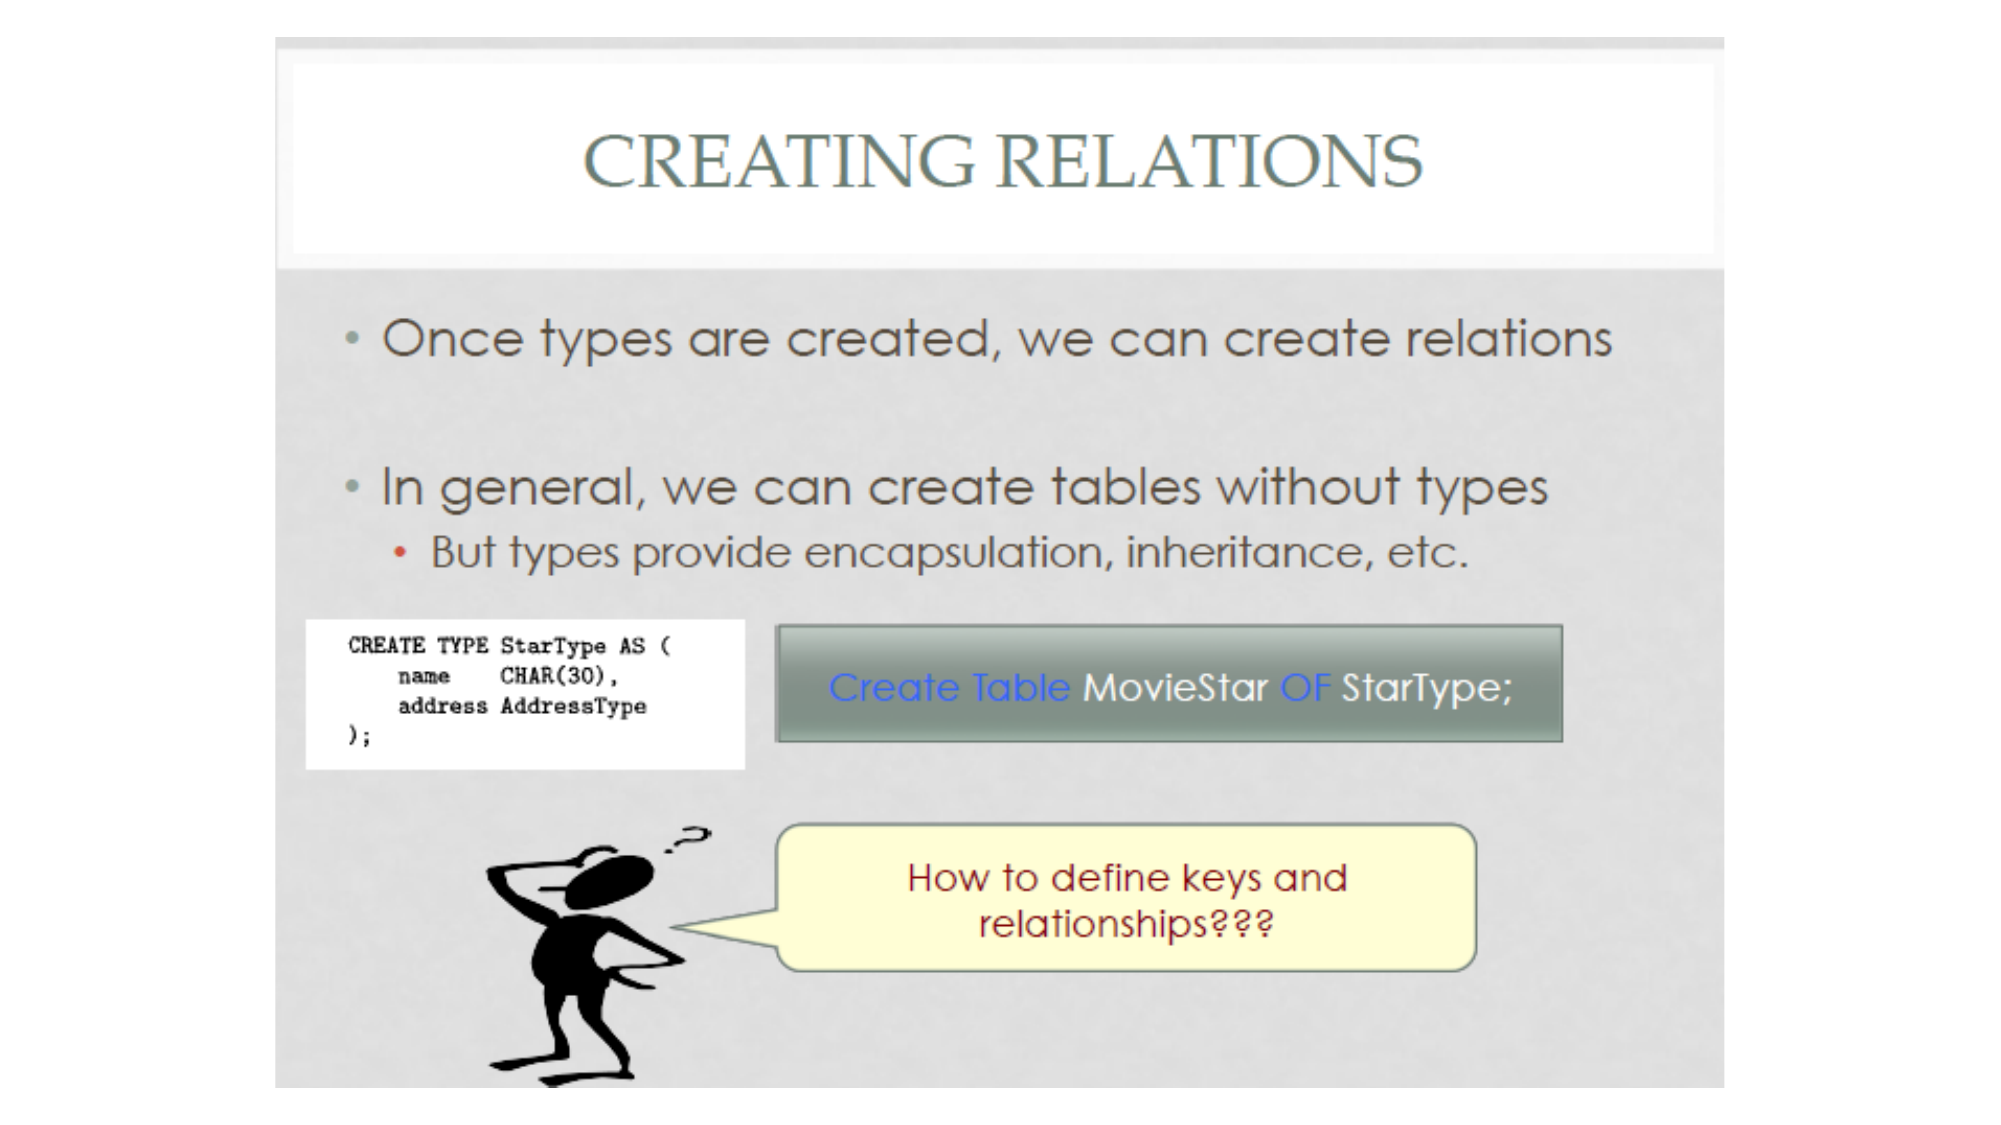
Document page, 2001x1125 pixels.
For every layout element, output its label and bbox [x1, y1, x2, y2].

picture [275, 37, 1725, 1088]
